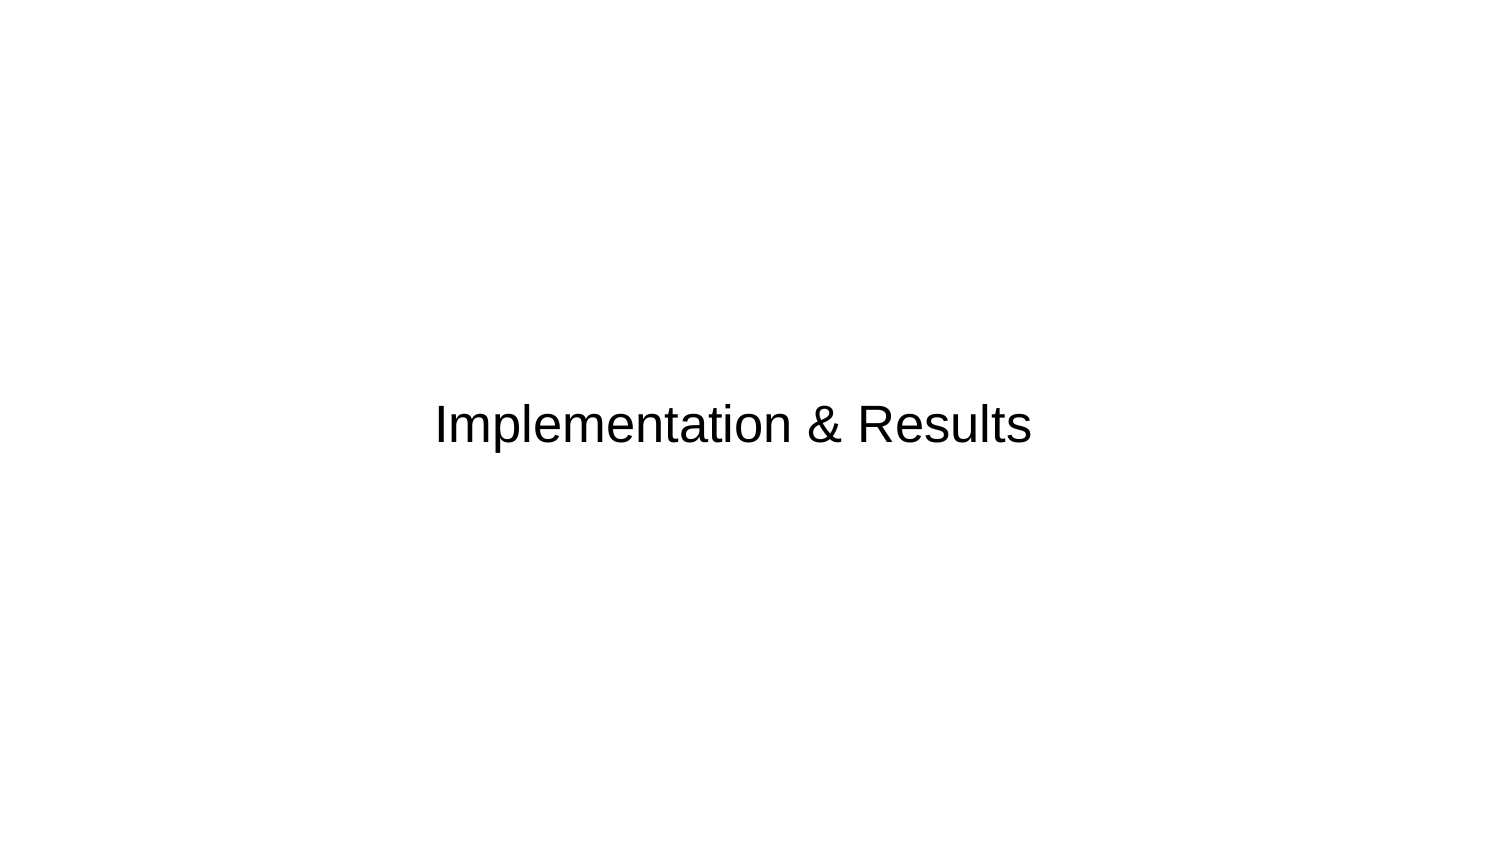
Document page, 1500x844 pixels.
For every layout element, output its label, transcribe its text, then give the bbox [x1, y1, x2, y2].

title Implementation & Results [419, 374, 1081, 469]
